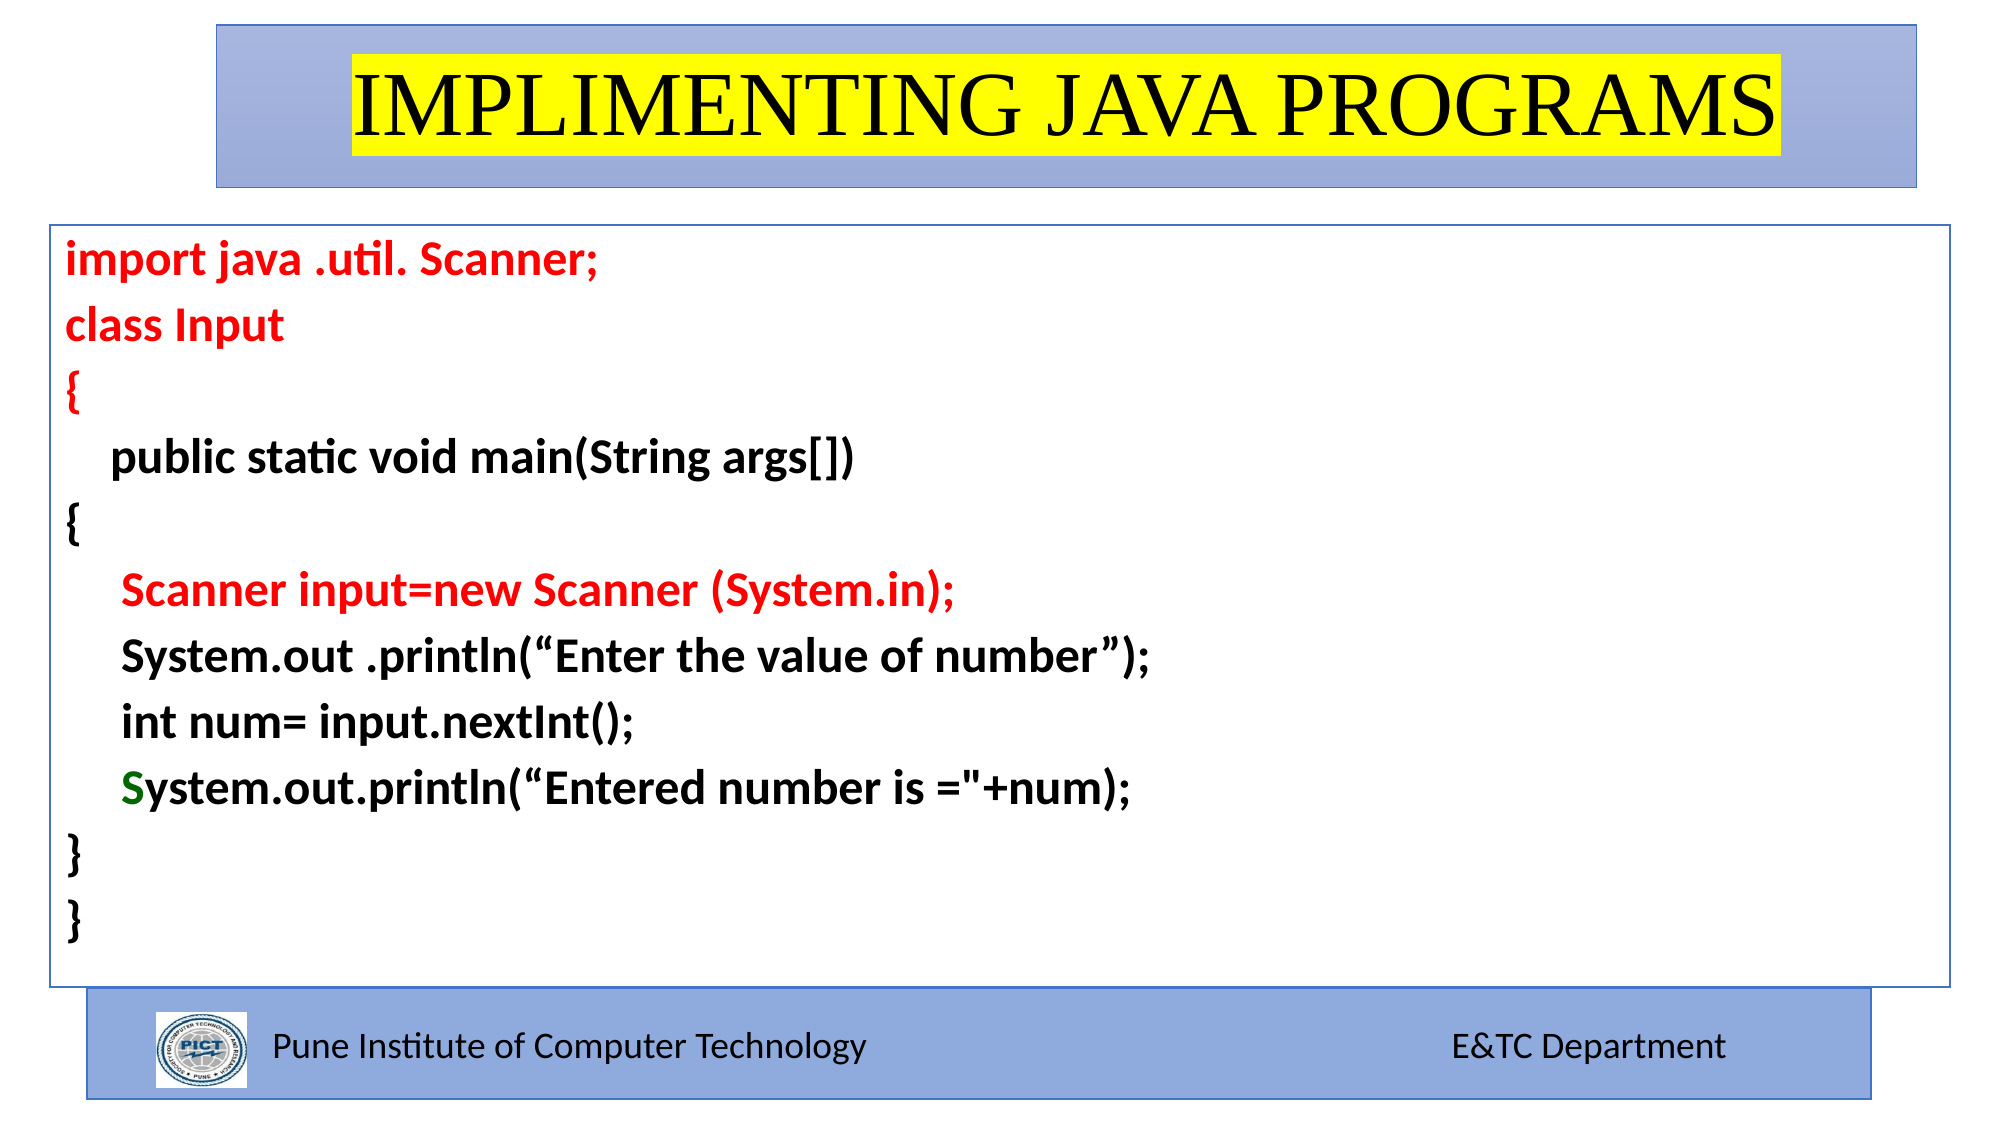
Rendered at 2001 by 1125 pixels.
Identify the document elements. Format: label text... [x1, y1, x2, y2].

title IMPLIMENTING JAVA PROGRAMS [216, 24, 1917, 188]
picture [156, 1012, 247, 1088]
list import java .util. Scanner; class Input { public static void main(String args[]) { Scanner input=new Scanner (System.in); System.out .println(“Enter the value of number”); int num= input.nextInt(); System.out.println(“Entered number is ="+num); } } [49, 224, 1951, 988]
text_box Pune Institute of Computer Technology E&TC Department [86, 986, 1872, 1100]
